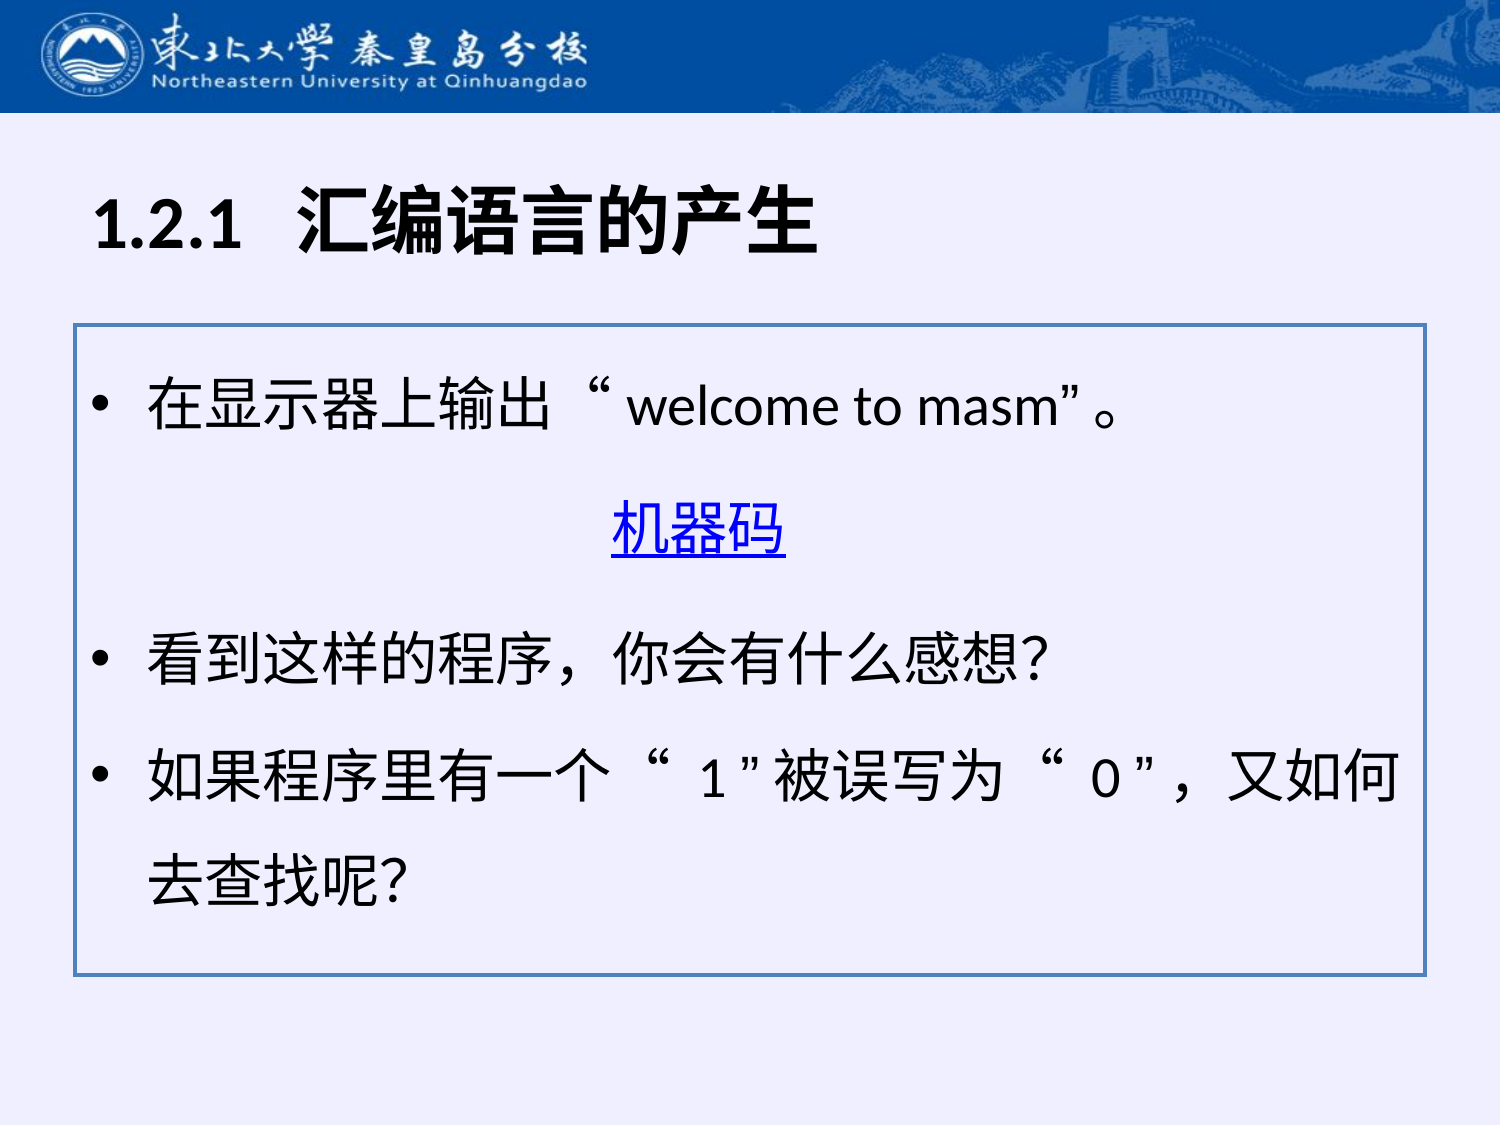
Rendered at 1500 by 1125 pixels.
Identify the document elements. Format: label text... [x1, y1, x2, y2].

list 在显示器上输出“welcome to masm”。 机器码 看到这样的程序，你会有什么感想？ 如果程序里有一个“ 1 ”被误写为“ 0 ”，又如何去查找呢？ [74, 324, 1426, 976]
title 1.2.1 汇编语言的产生 [74, 137, 1426, 301]
picture [0, 0, 1500, 113]
